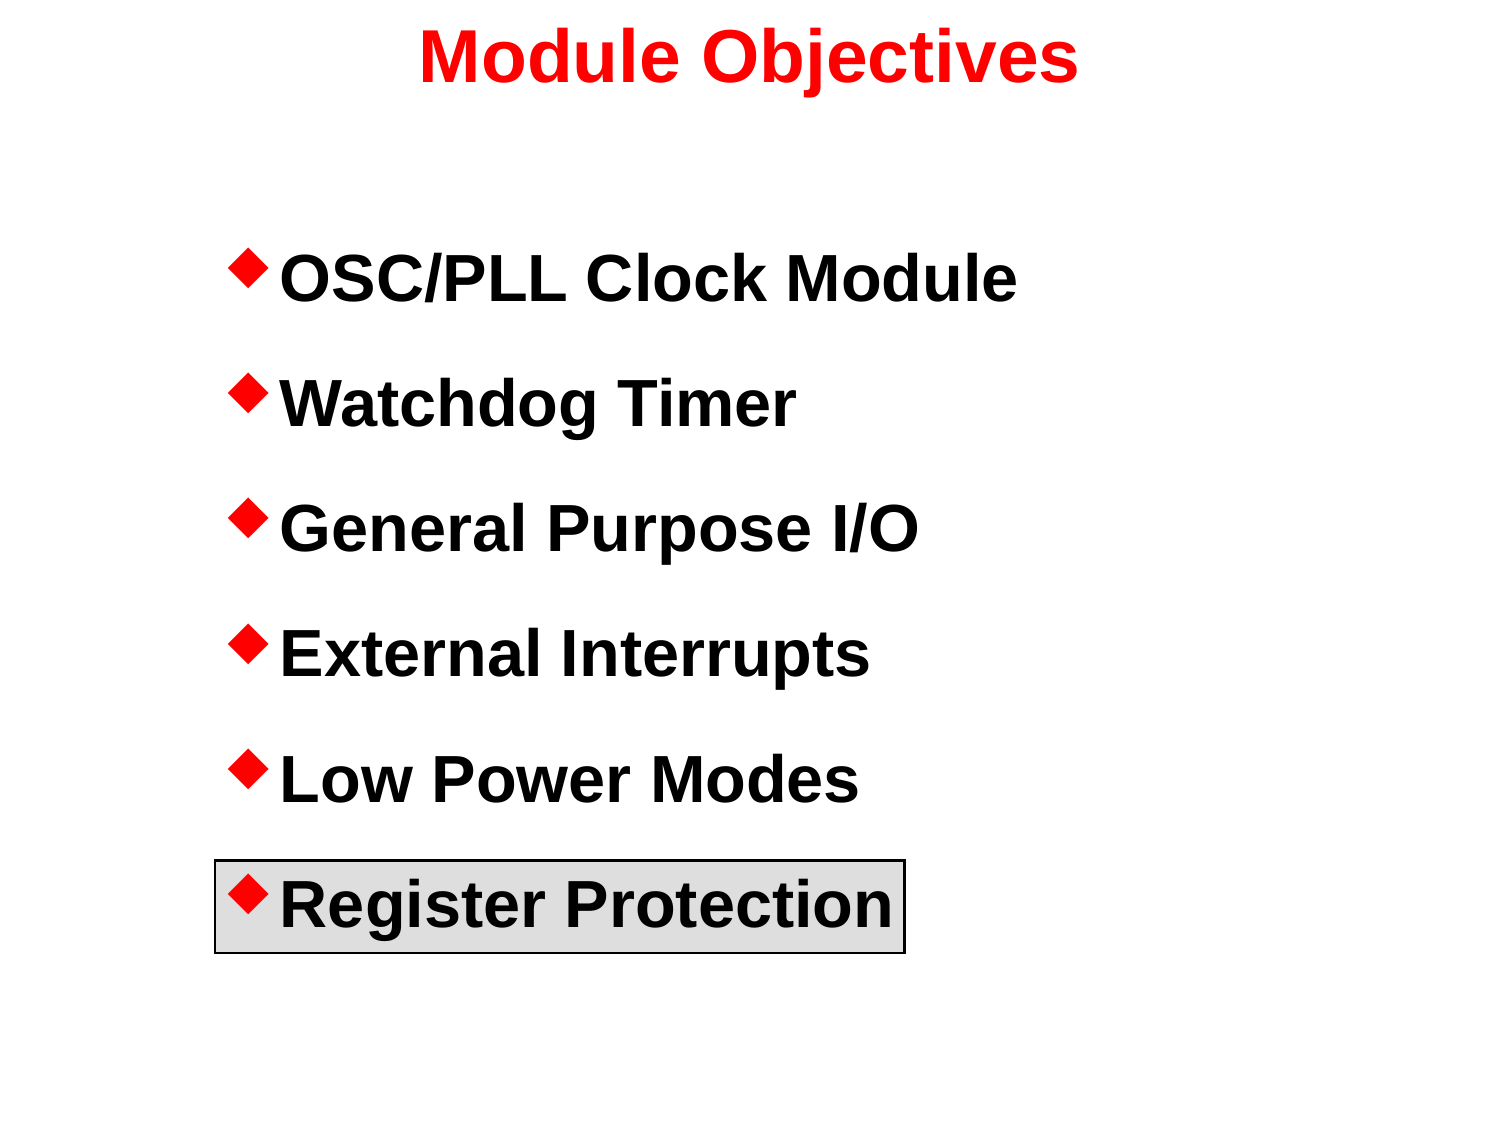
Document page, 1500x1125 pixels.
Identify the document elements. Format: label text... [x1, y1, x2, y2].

list OSC/PLL Clock Module Watchdog Timer General Purpose I/O External Interrupts Low Power Modes Register Protection [208, 195, 1292, 1043]
title Module Objectives [0, 0, 1500, 122]
